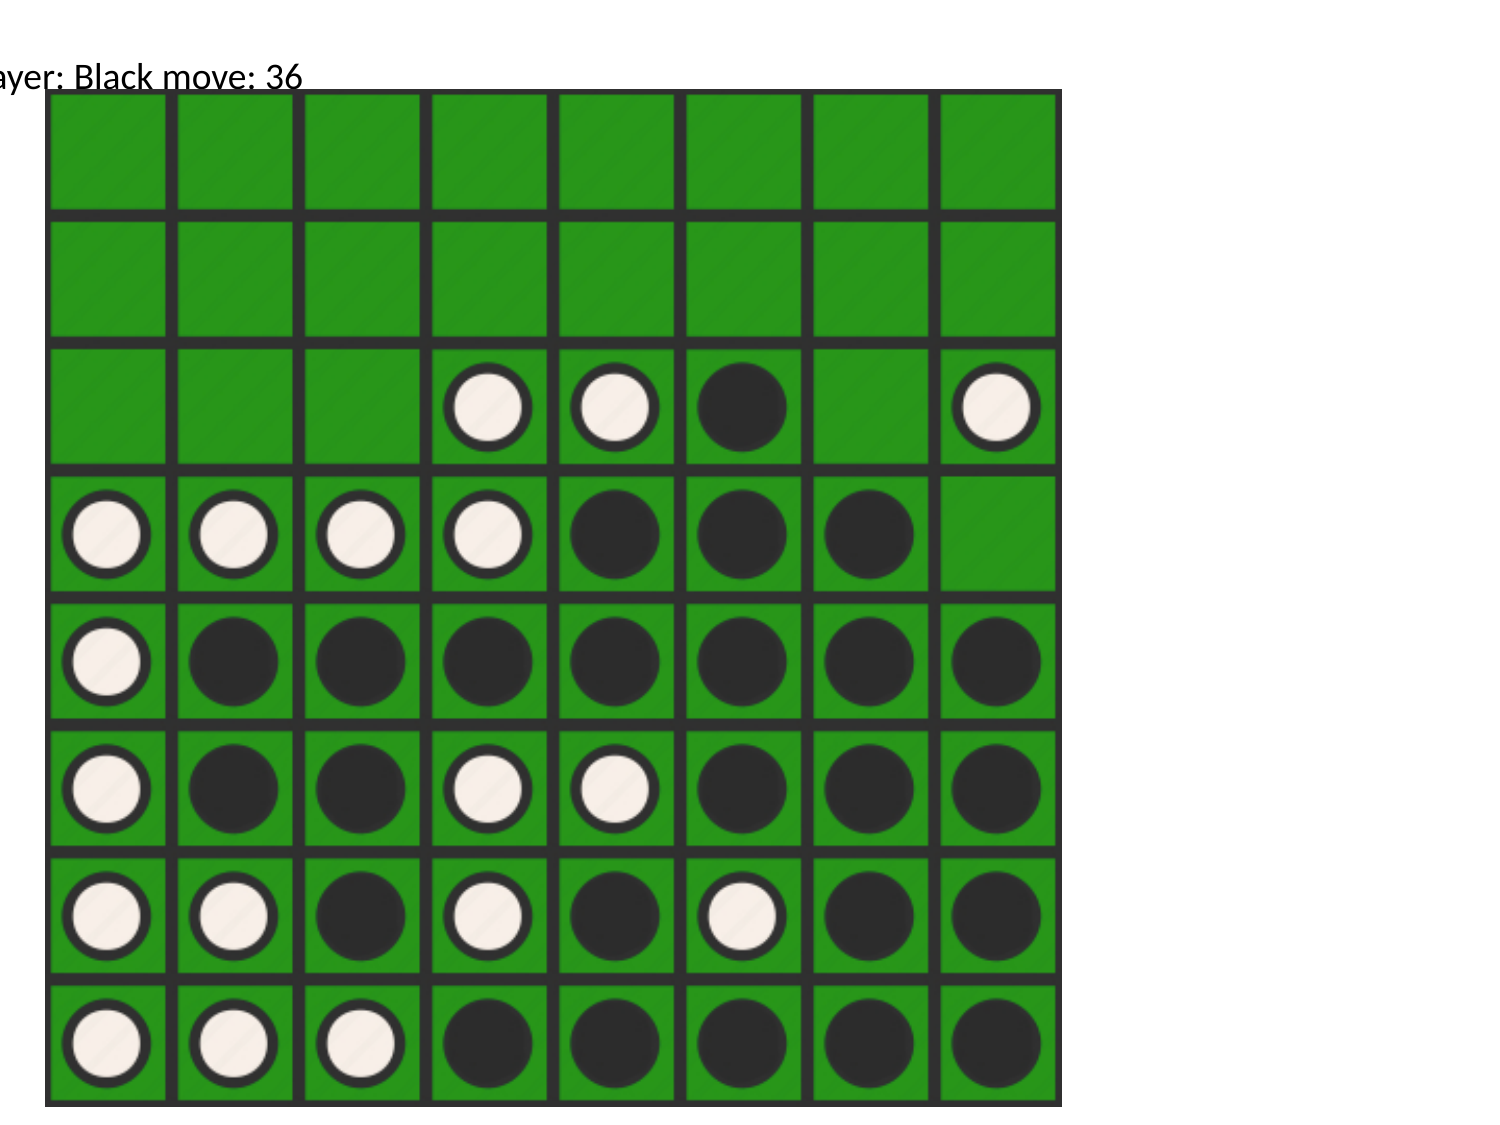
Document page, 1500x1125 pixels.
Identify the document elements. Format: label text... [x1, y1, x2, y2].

picture [44, 89, 1062, 1107]
text_box turn: 39 player: Black move: 36 [0, 44, 319, 105]
